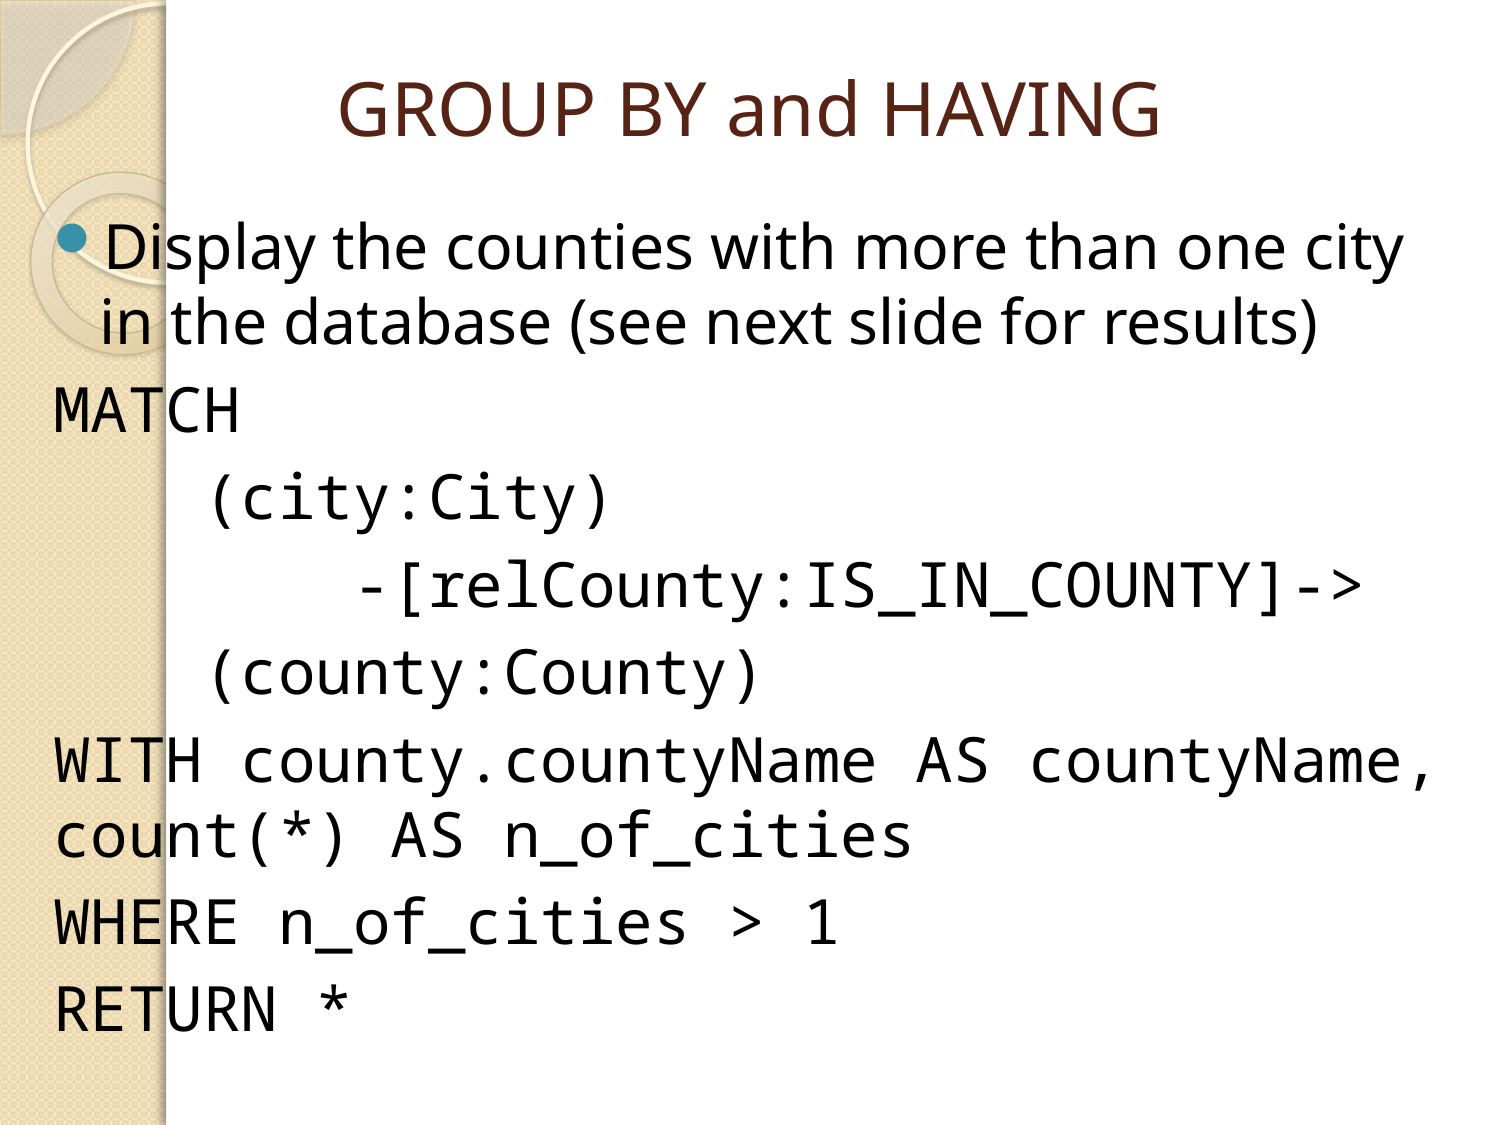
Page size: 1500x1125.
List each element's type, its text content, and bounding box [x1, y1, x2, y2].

title GROUP BY and HAVING [0, 12, 1500, 200]
text_box Display the counties with more than one city in the database (see next slide for results) MATCH (city:City) -[relCounty:IS_IN_COUNTY]-> (county:County) WITH county.countyName AS countyName, count(*) AS n_of_cities WHERE n_of_cities > 1 RETURN * [24, 199, 1475, 1113]
